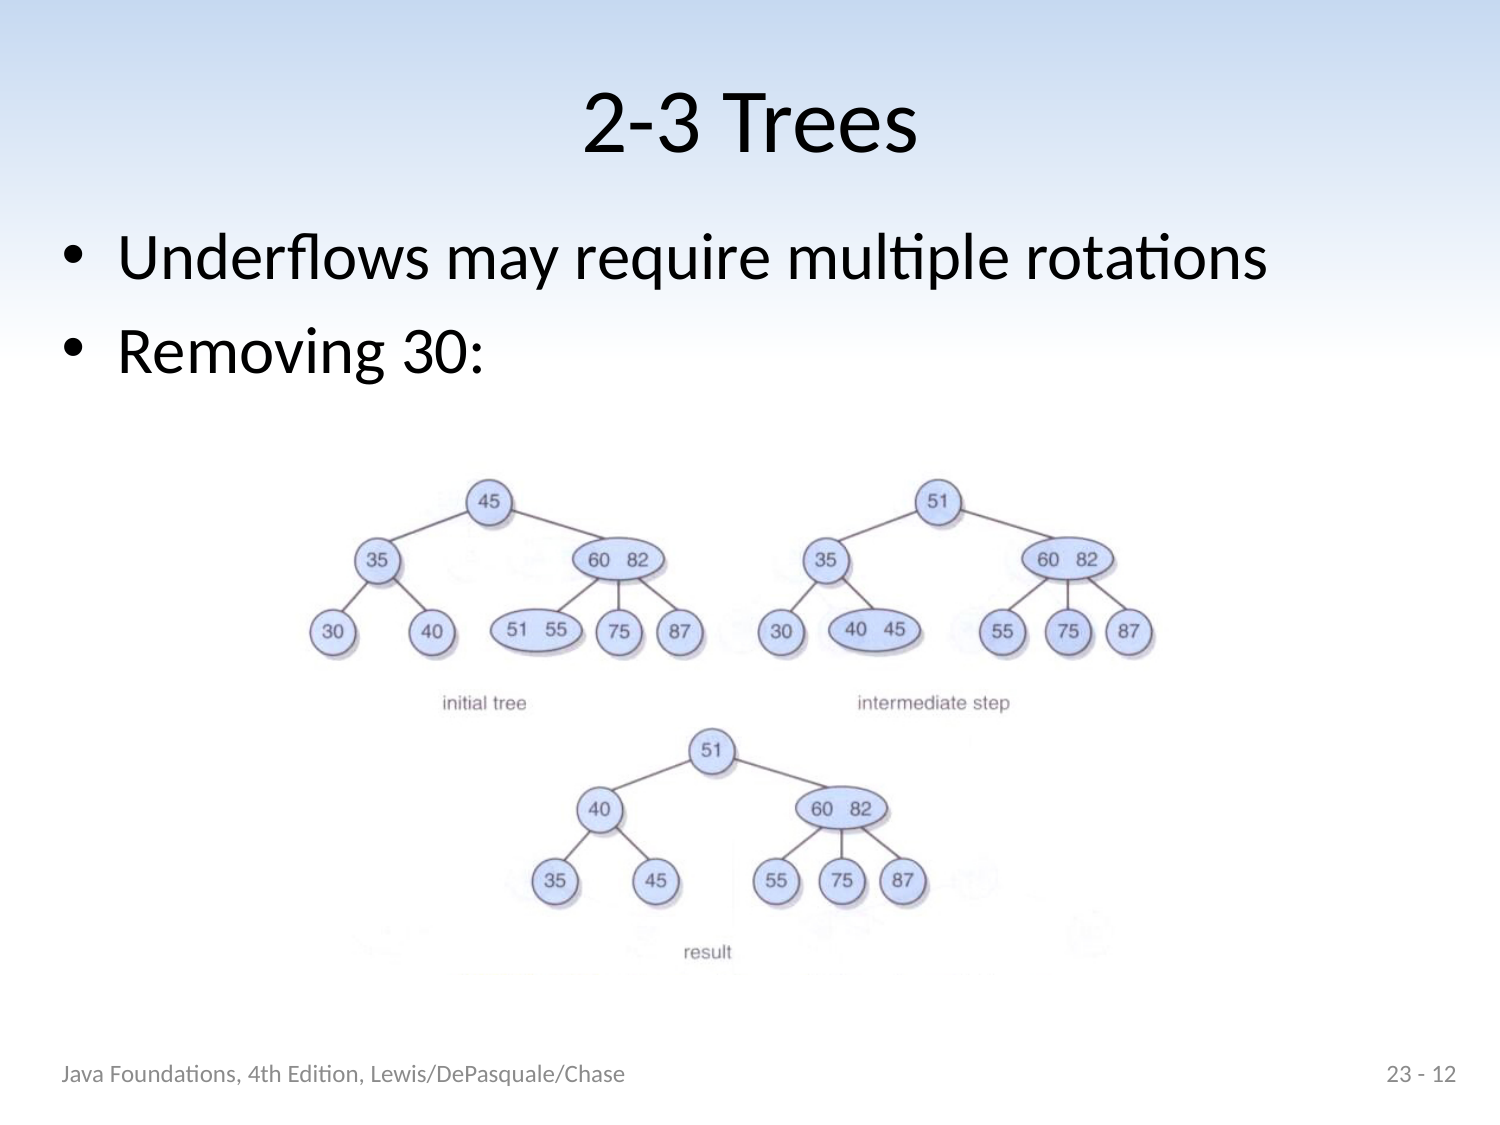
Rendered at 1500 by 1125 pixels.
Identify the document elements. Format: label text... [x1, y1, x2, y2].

slide_number 23 - 12 [1121, 1042, 1472, 1103]
picture [290, 450, 1172, 975]
list Underflows may require multiple rotations Removing 30: [46, 205, 1473, 1043]
title 2-3 Trees [28, 45, 1473, 186]
footer Java Foundations, 4th Edition, Lewis/DePasquale/Chase [46, 1042, 1121, 1103]
